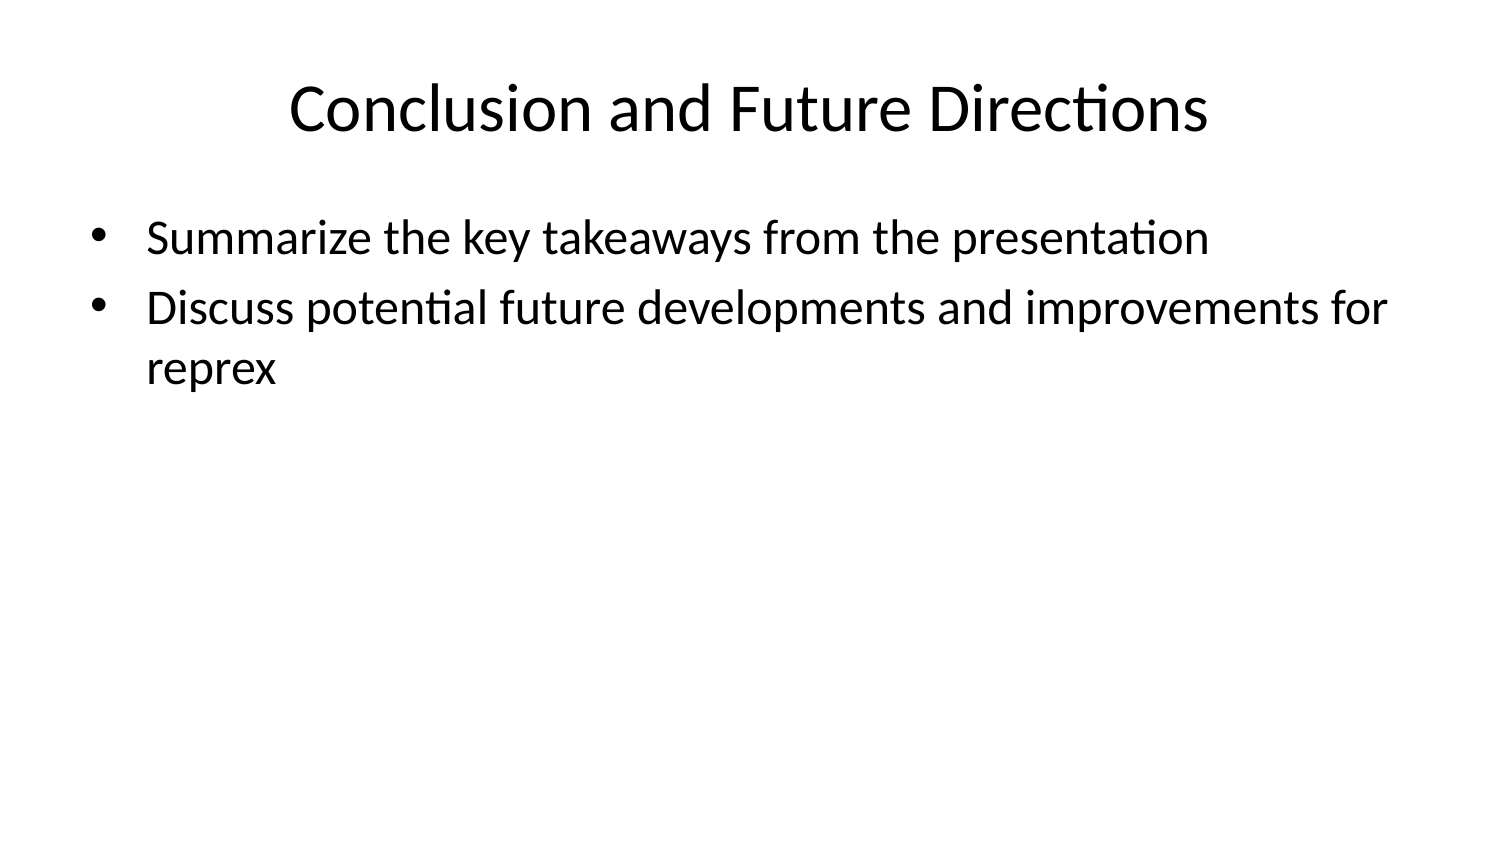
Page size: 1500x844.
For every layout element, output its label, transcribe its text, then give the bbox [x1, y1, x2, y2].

list Summarize the key takeaways from the presentation Discuss potential future developments and improvements for reprex [75, 196, 1425, 754]
title Conclusion and Future Directions [75, 33, 1425, 175]
